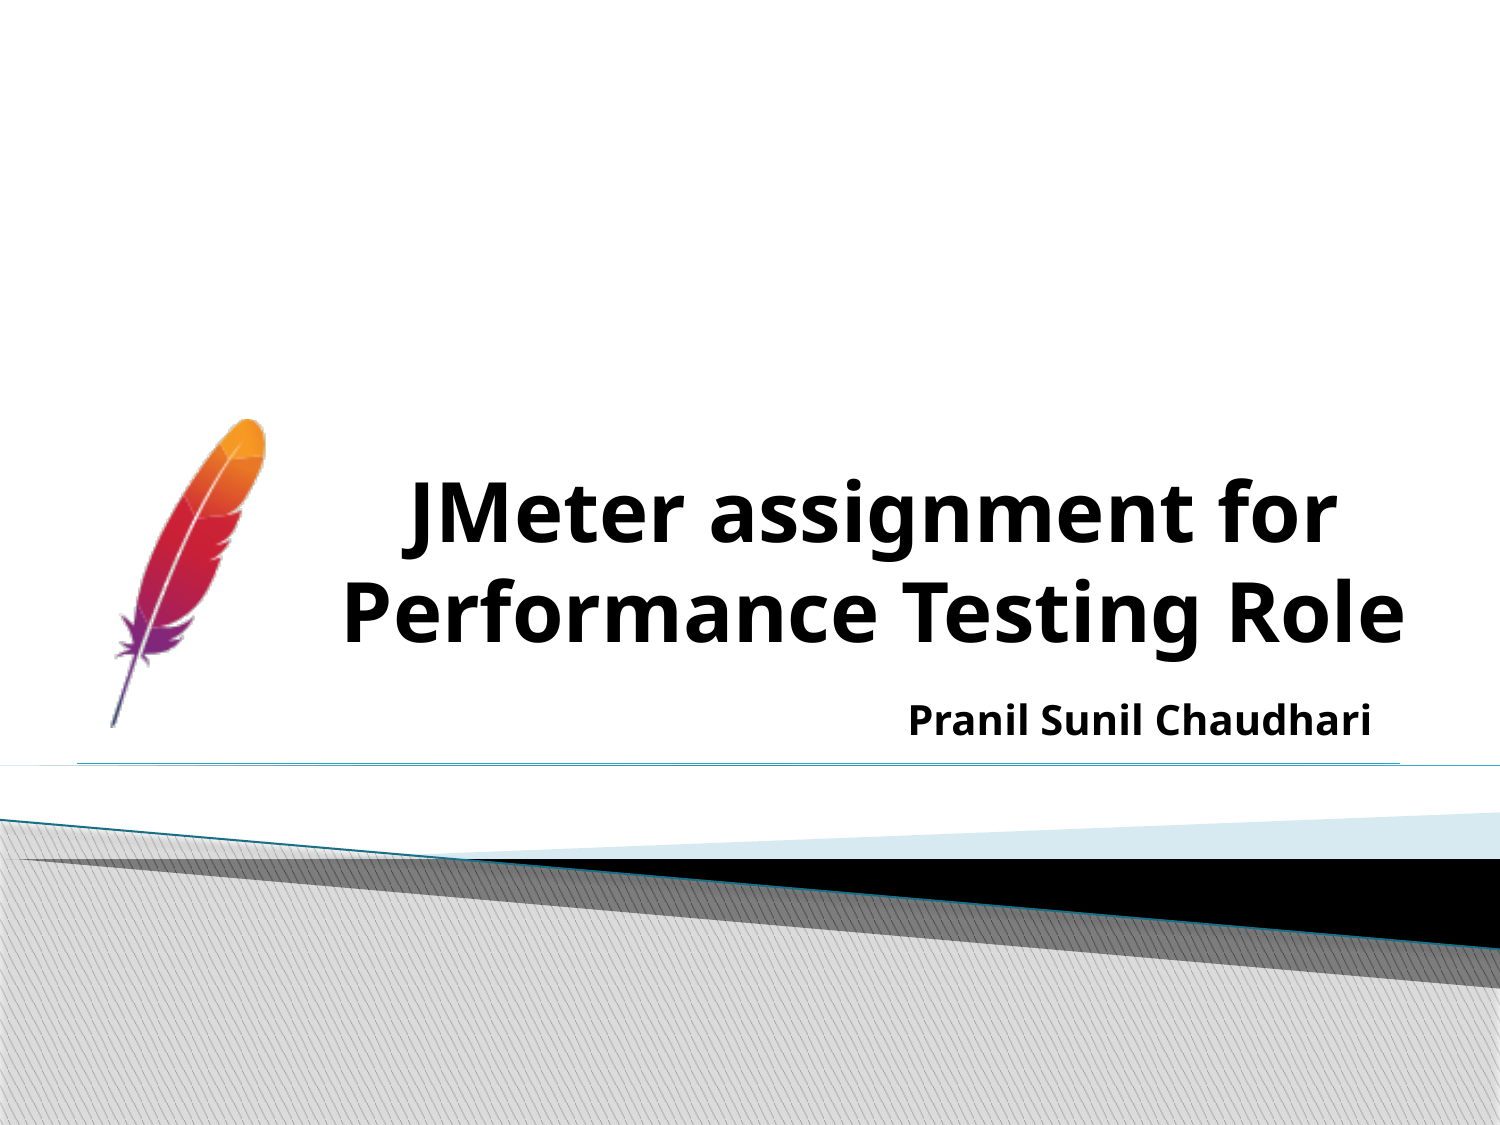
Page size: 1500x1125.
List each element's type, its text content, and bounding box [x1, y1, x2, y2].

picture [5, 859, 1500, 989]
text_box JMeter assignment for Performance Testing Role [349, 451, 1435, 667]
text_box Pranil Sunil Chaudhari [891, 685, 1388, 751]
picture [34, 419, 344, 729]
